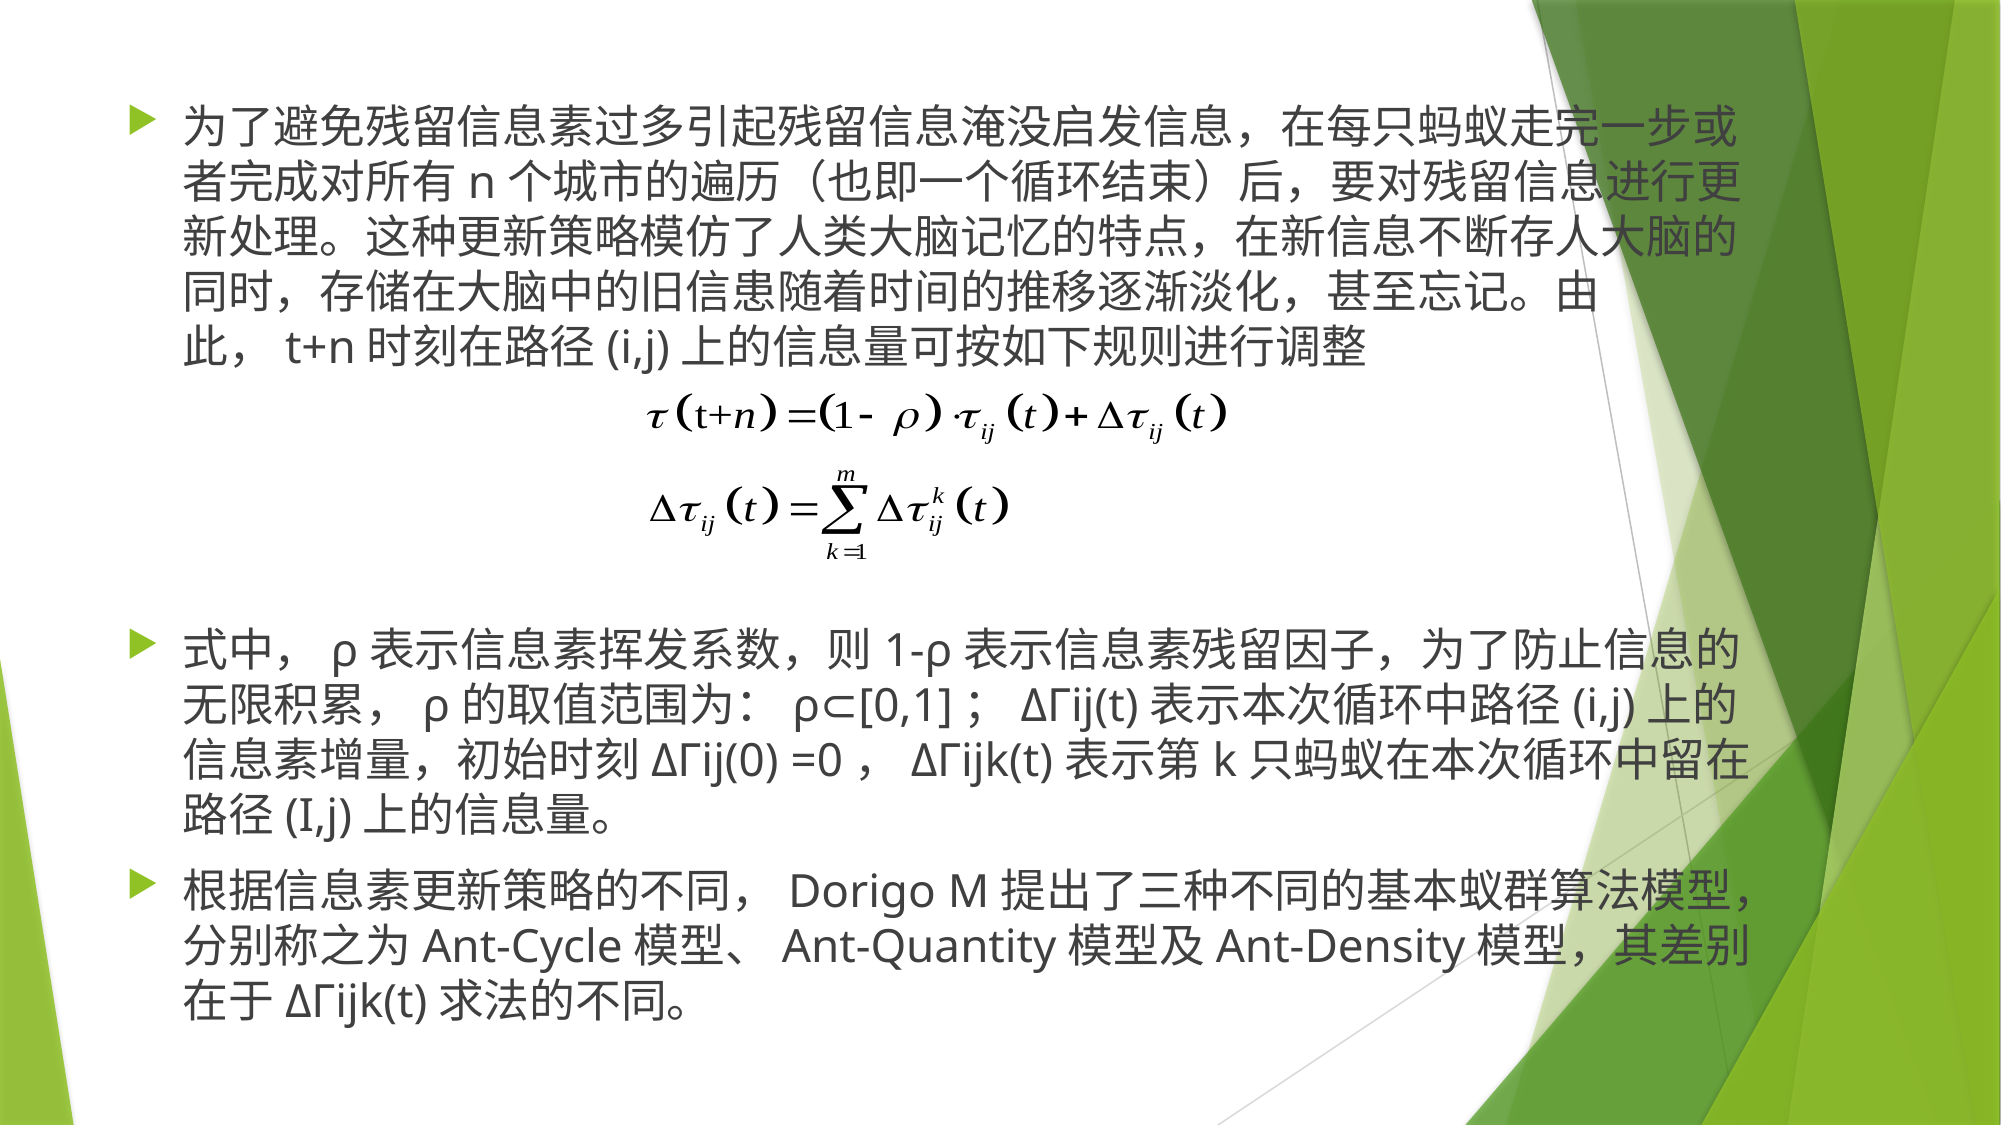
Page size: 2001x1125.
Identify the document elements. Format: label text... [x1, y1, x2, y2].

list 为了避免残留信息素过多引起残留信息淹没启发信息，在每只蚂蚁走完一步或者完成对所有n个城市的遍历（也即一个循环结束）后，要对残留信息进行更新处理。这种更新策略模仿了人类大脑记忆的特点，在新信息不断存人大脑的同时，存储在大脑中的旧信患随着时间的推移逐渐淡化，甚至忘记。由此，t+n时刻在路径(i,j)上的信息量可按如下规则进行调整 式中，ρ表示信息素挥发系数，则1-ρ表示信息素残留因子，为了防止信息的无限积累，ρ的取值范围为：ρ⊂[0,1]；ΔГij(t)表示本次循环中路径(i,j)上的信息素增量，初始时刻ΔГij(0) =0，ΔГijk(t)表示第k只蚂蚁在本次循环中留在路径(I,j)上的信息量。 根据信息素更新策略的不同，Dorigo M提出了三种不同的基本蚁群算法模型，分别称之为Ant-Cycle模型、Ant-Quantity模型及Ant-Density模型，其差别在于ΔГijk(t)求法的不同。 [110, 90, 1772, 1093]
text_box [641, 387, 1232, 568]
